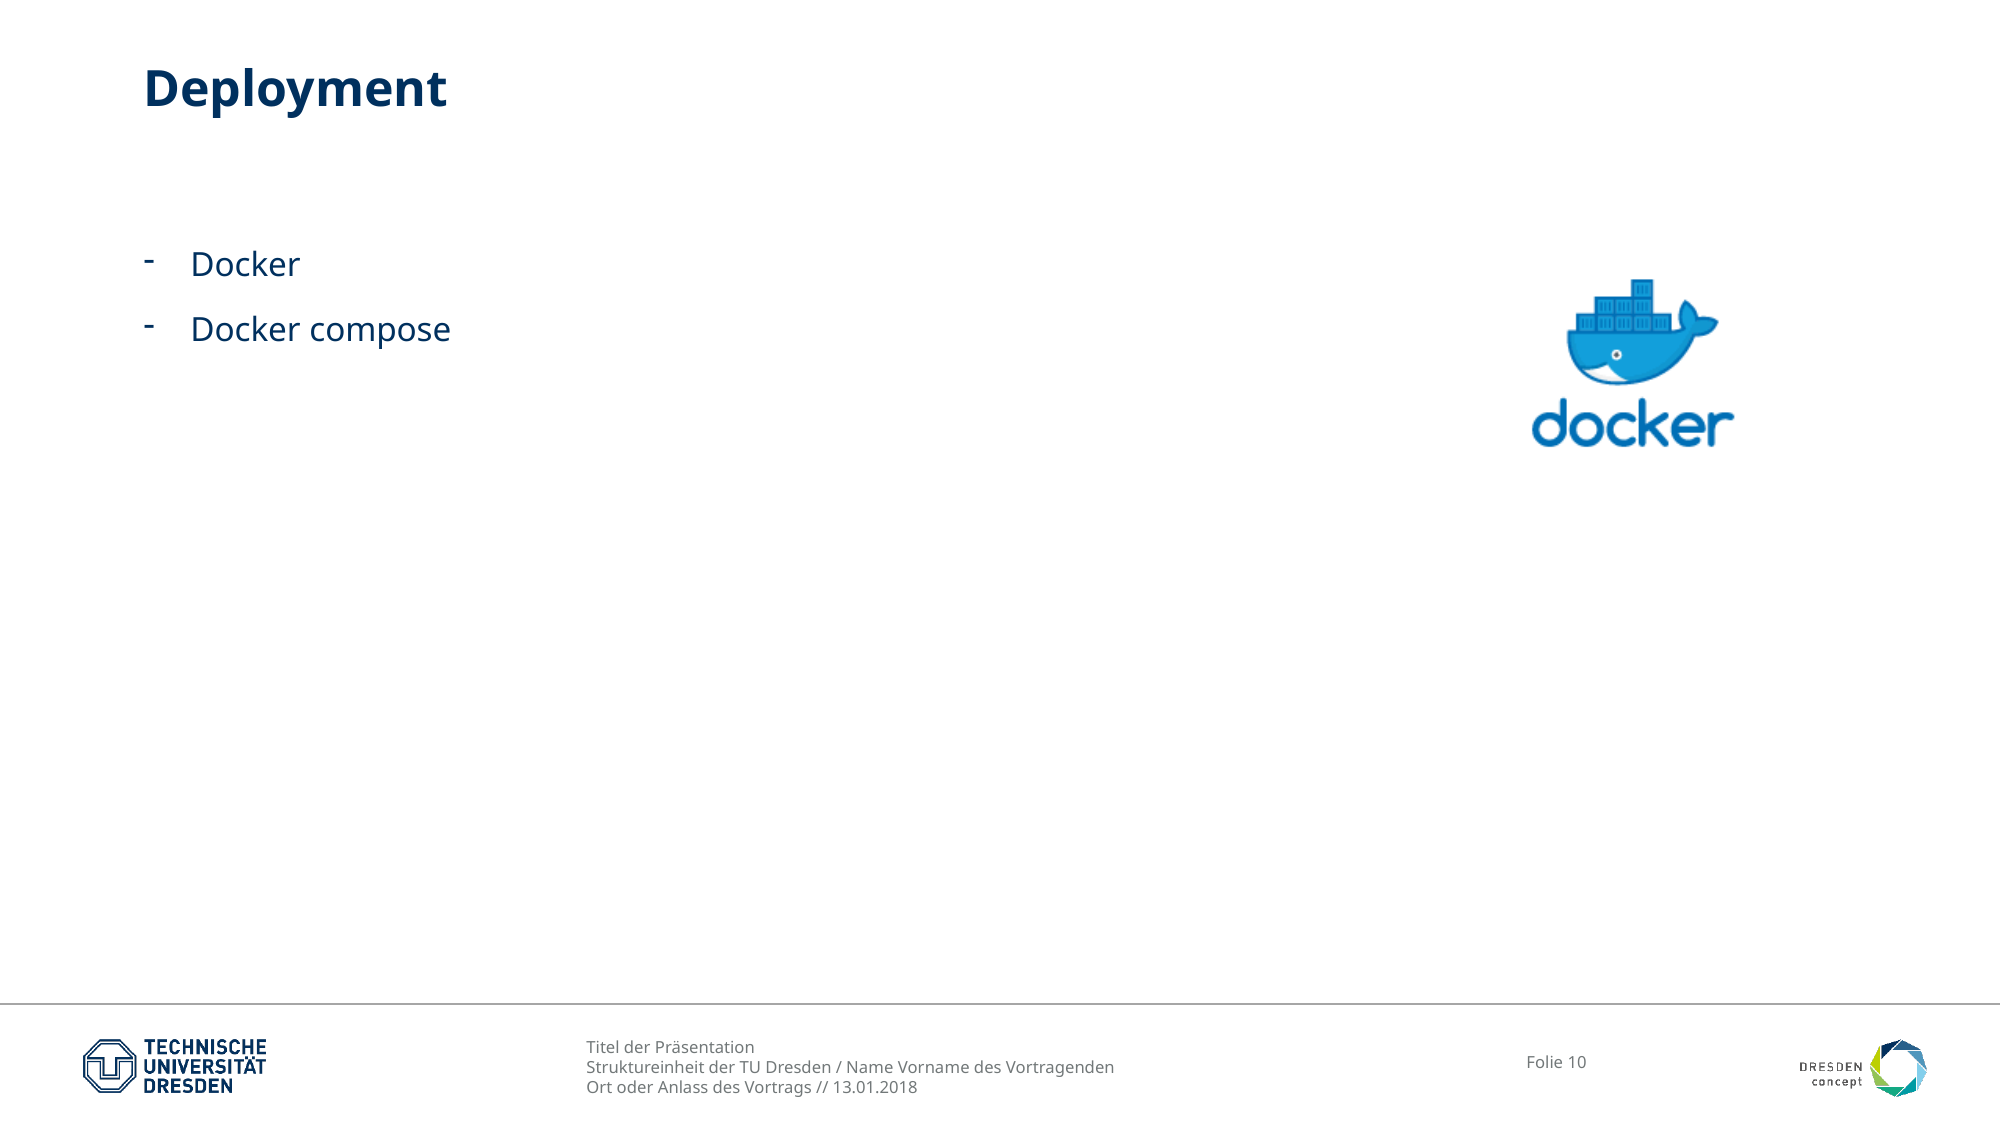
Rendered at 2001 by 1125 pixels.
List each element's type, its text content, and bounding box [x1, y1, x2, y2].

picture [83, 1039, 266, 1093]
picture [1800, 1039, 1927, 1097]
list Docker Docker compose [143, 243, 1880, 957]
picture [1415, 264, 1852, 469]
title Deployment [143, 56, 1880, 169]
